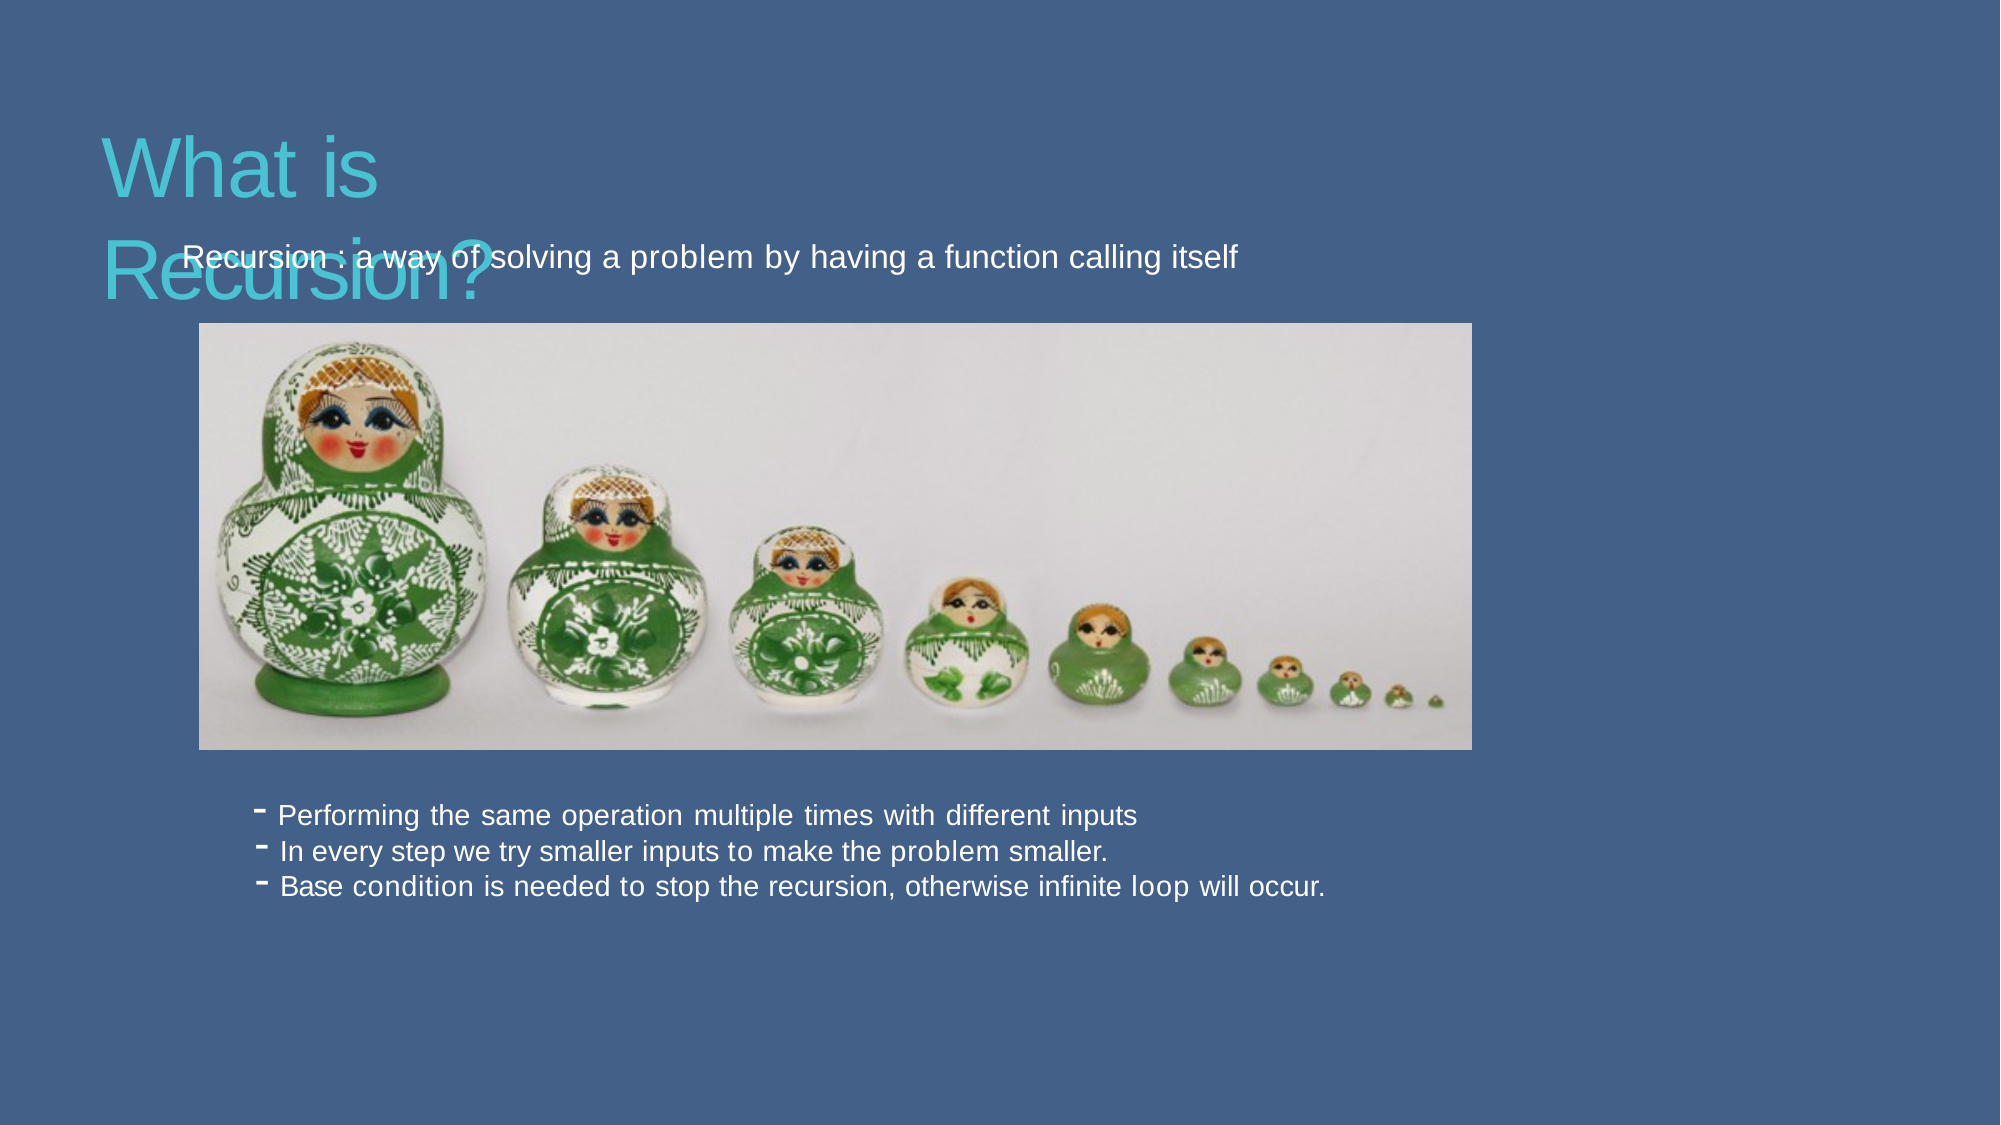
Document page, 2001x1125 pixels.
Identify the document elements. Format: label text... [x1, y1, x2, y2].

text_box Performing the same operation multiple times with different inputs In every step we try smaller inputs to make the problem smaller. Base condition is needed to stop the recursion, otherwise infinite loop will occur. [249, 789, 1331, 903]
title What is Recursion? [99, 110, 789, 317]
text_box Recursion : a way of solving a problem by having a function calling itself [180, 234, 1249, 276]
picture [199, 322, 1472, 750]
